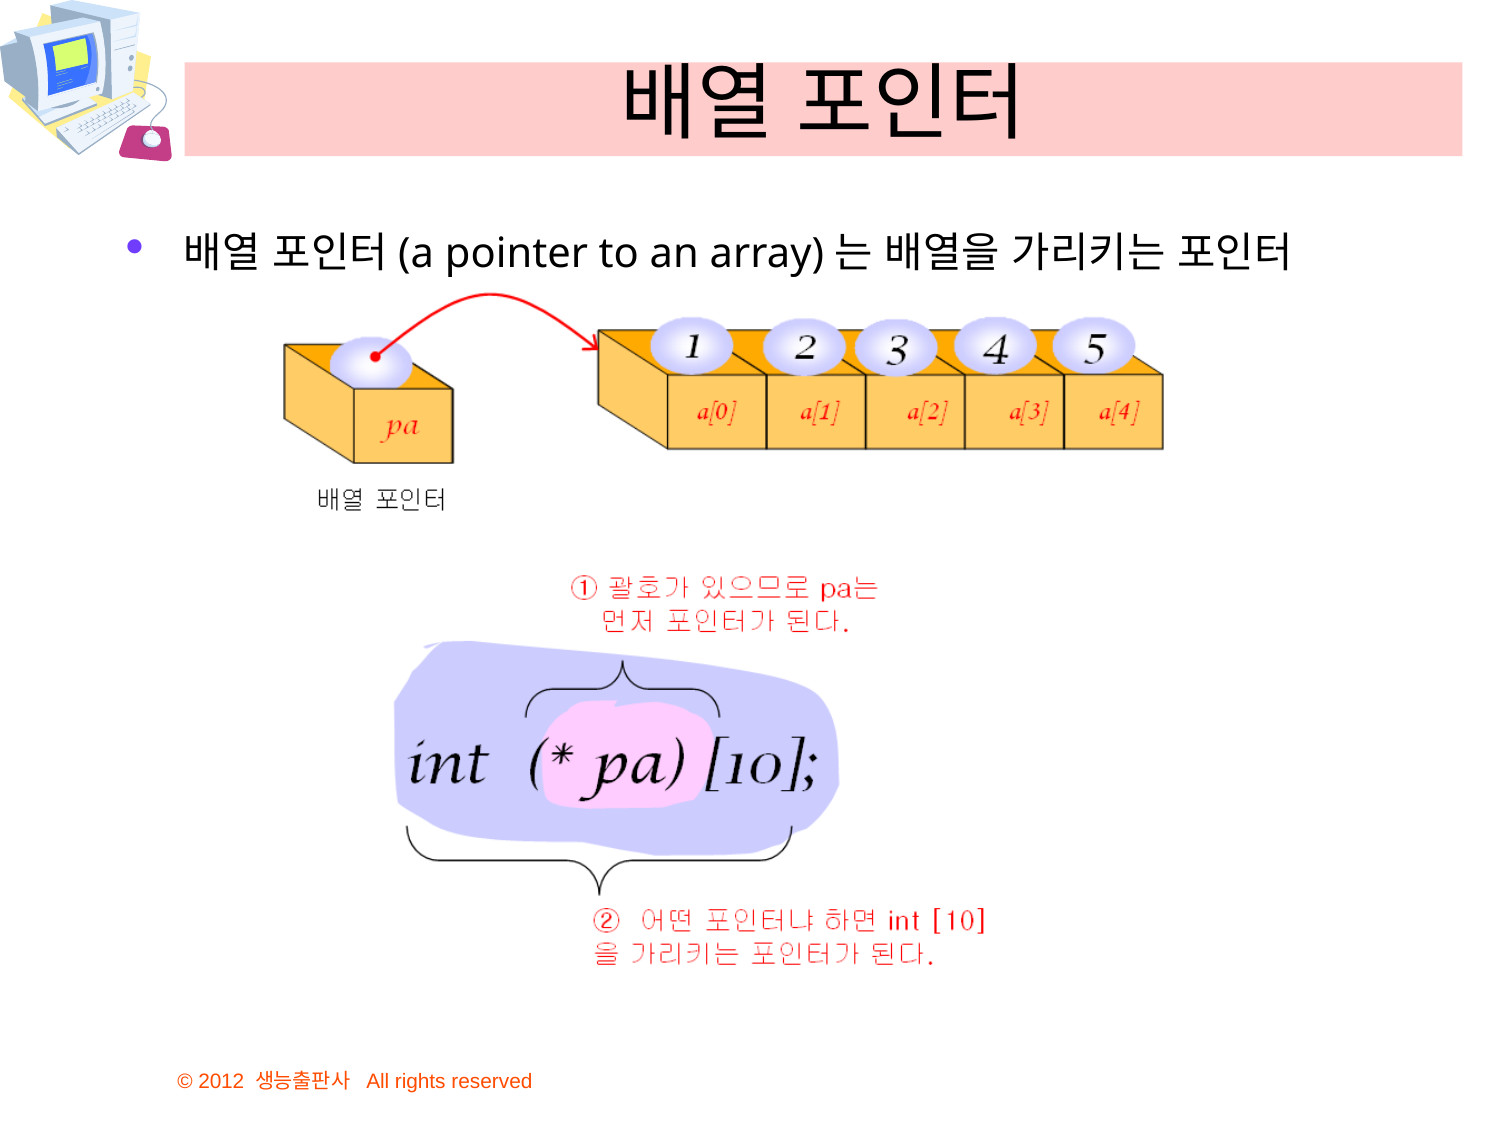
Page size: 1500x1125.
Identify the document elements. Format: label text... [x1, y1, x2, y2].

picture [371, 562, 999, 977]
picture [265, 280, 1176, 523]
list 배열 포인터(a pointer to an array)는 배열을 가리키는 포인터 [112, 218, 1460, 900]
title 배열 포인터 [184, 62, 1463, 157]
